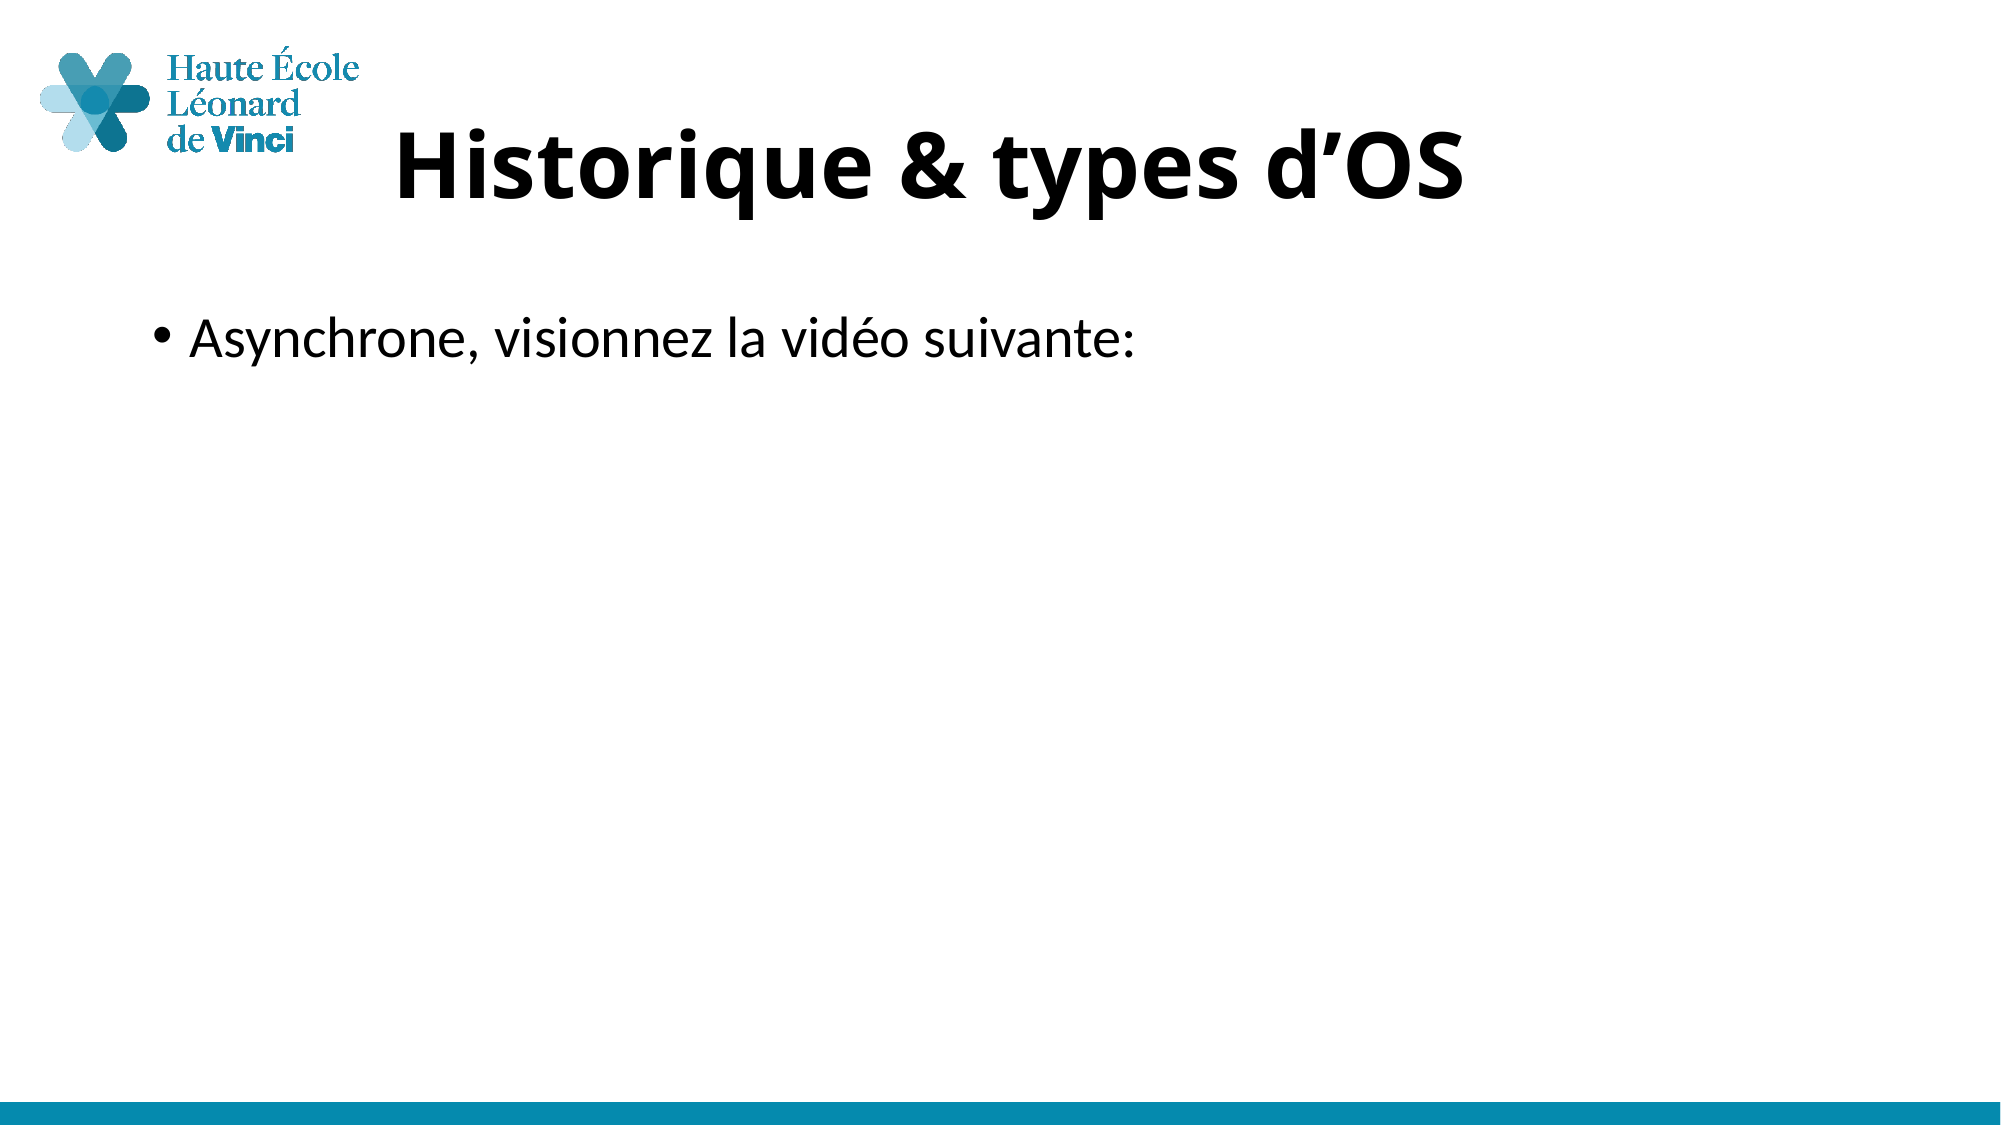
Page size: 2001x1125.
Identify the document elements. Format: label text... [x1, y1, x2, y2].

picture [15, 30, 383, 176]
title Historique & types d’OS [378, 59, 1863, 278]
list Asynchrone, visionnez la vidéo suivante: [137, 299, 1863, 1014]
